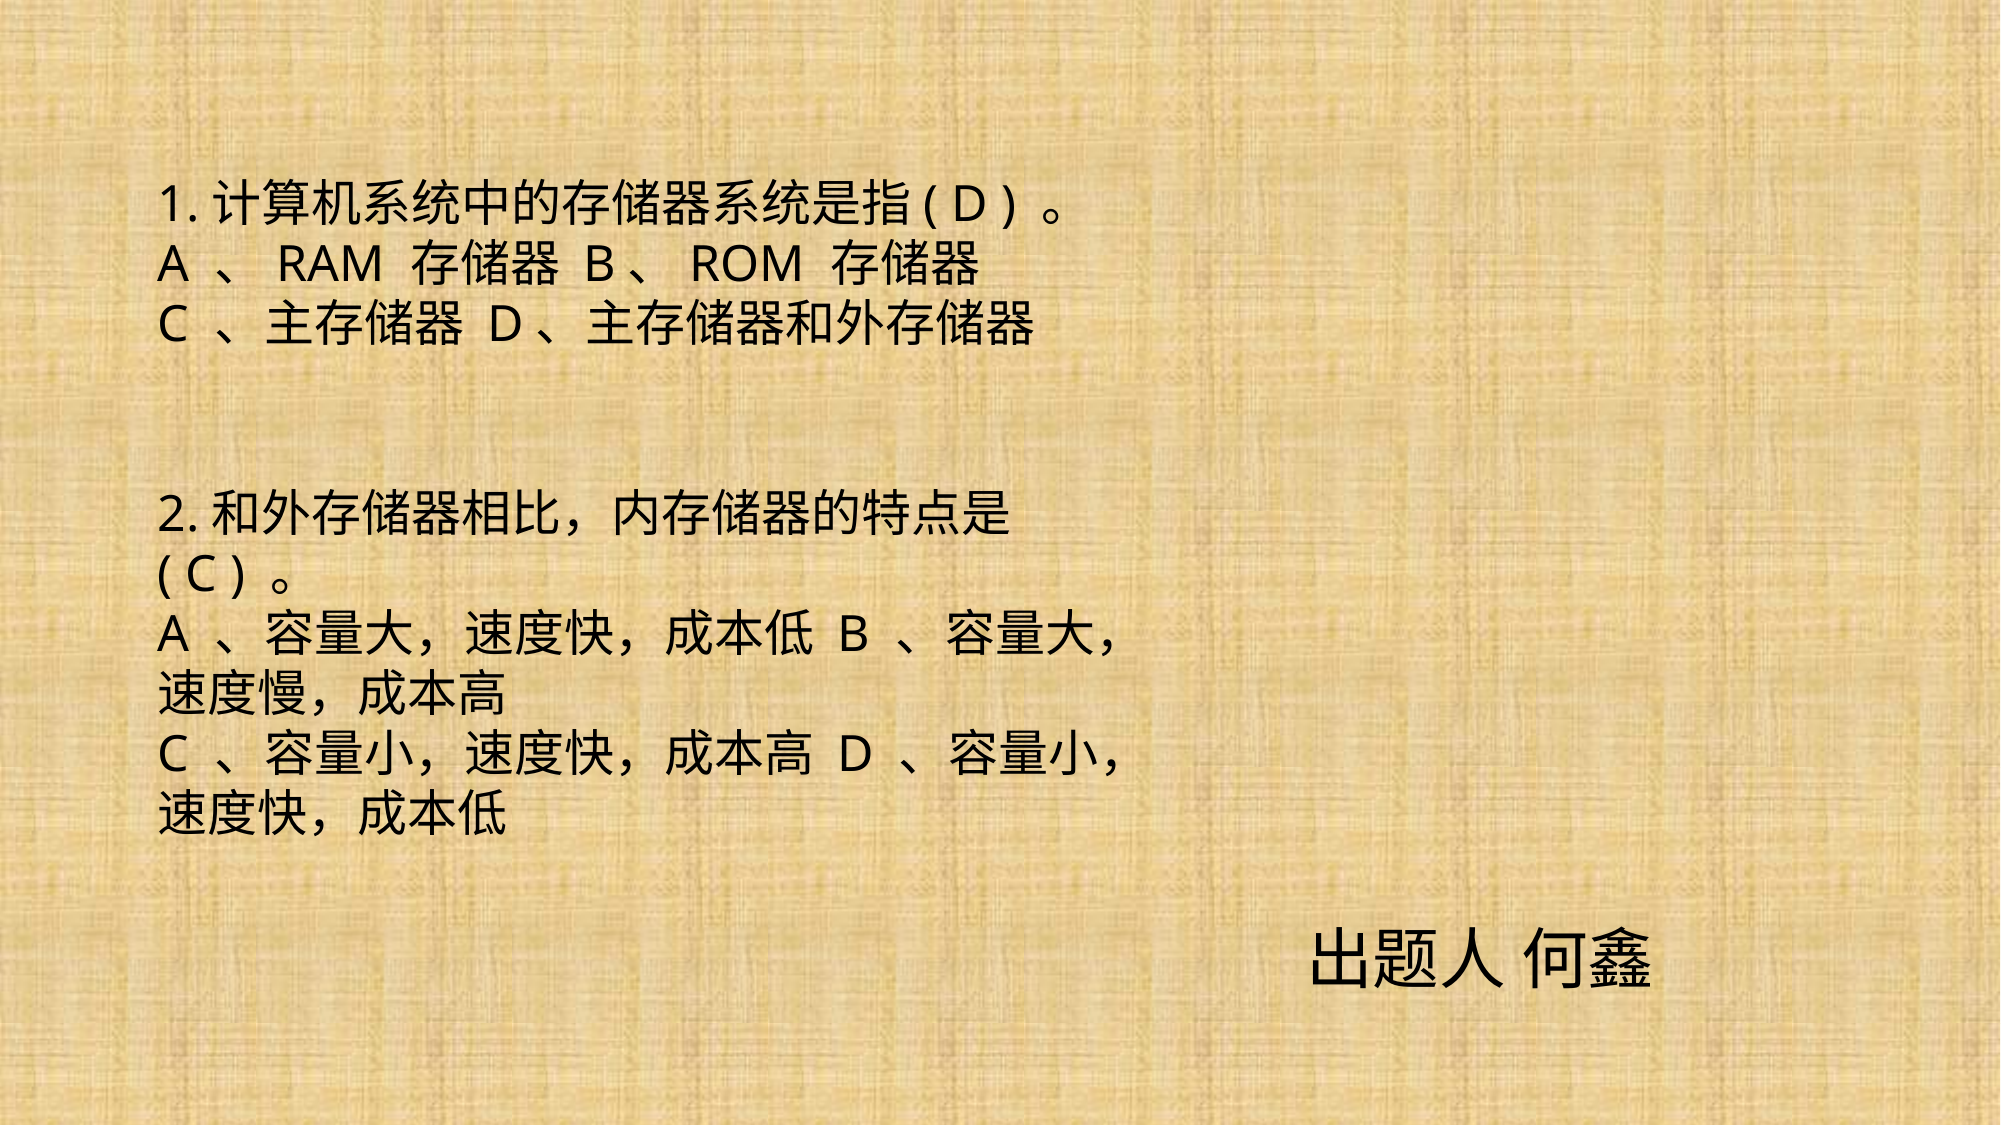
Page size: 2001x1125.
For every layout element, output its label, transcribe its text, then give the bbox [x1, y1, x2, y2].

text_box 2.和外存储器相比，内存储器的特点是( C ) 。 A 、容量大，速度快，成本低 B 、容量大，速度慢，成本高 C 、容量小，速度快，成本高 D 、容量小，速度快，成本低 [142, 473, 1143, 849]
picture [0, 0, 2001, 1125]
text_box 出题人 何鑫 [1291, 909, 1910, 1005]
text_box 1.计算机系统中的存储器系统是指( D ) 。 A 、RAM 存储器 B、ROM 存储器 C 、主存储器 D、主存储器和外存储器 [142, 163, 1171, 359]
